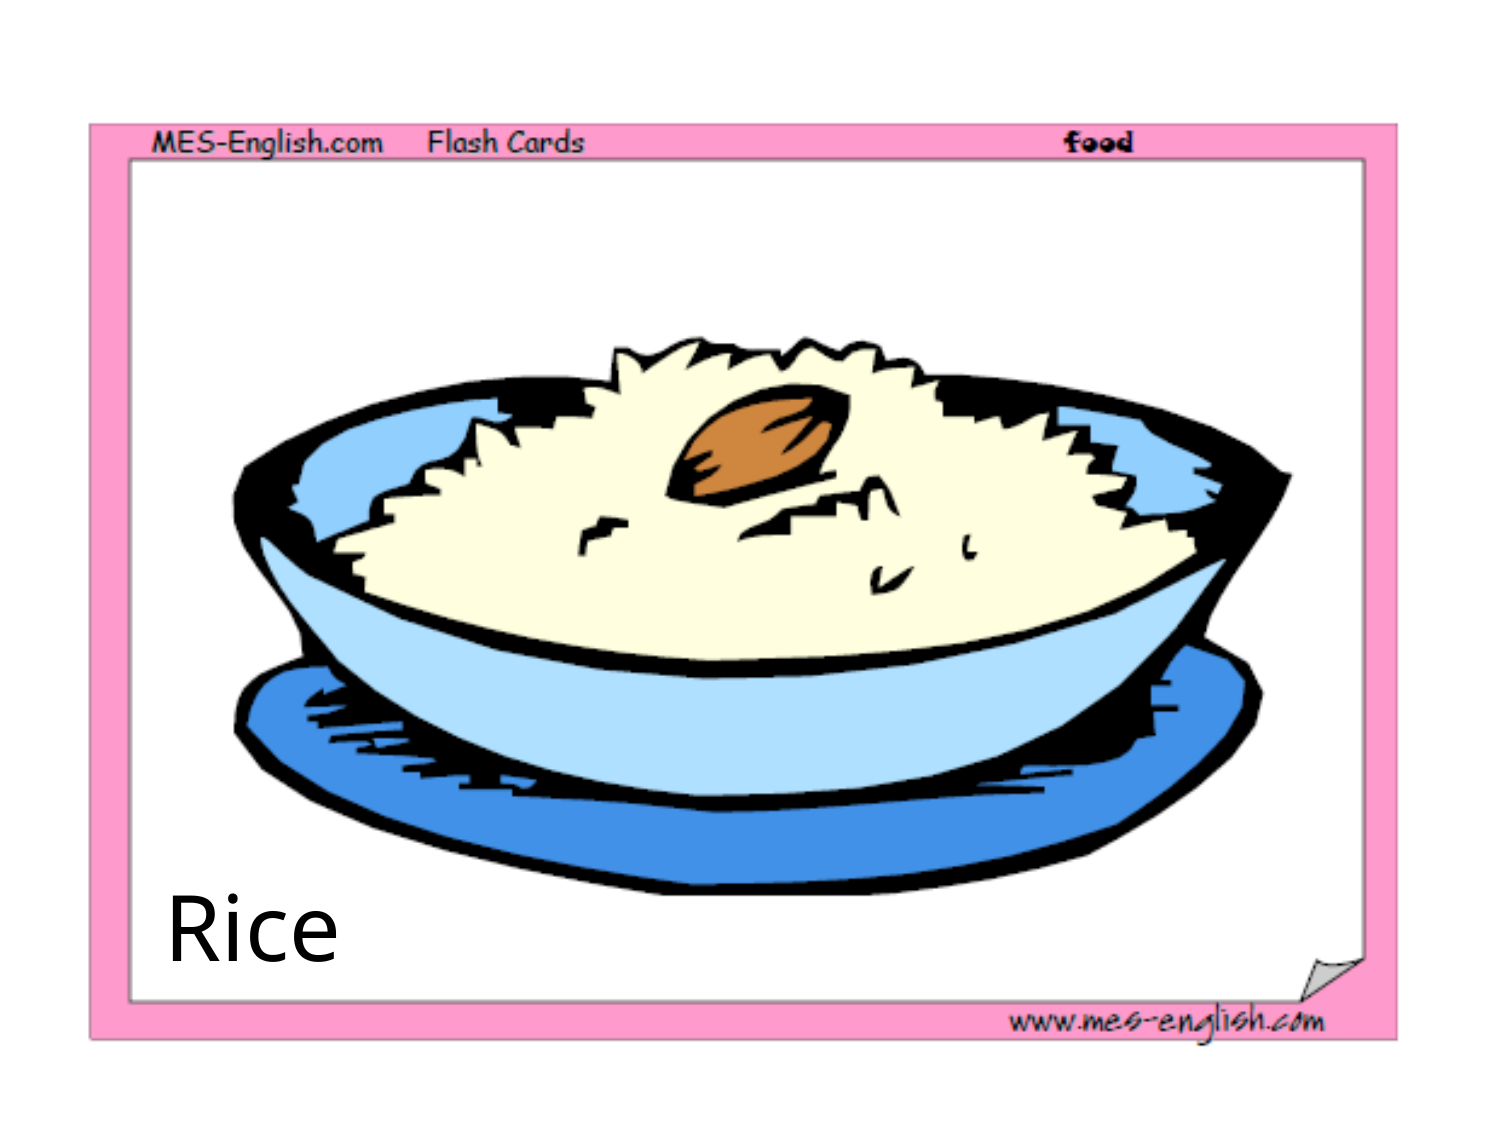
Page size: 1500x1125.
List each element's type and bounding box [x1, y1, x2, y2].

picture [74, 112, 1413, 1056]
